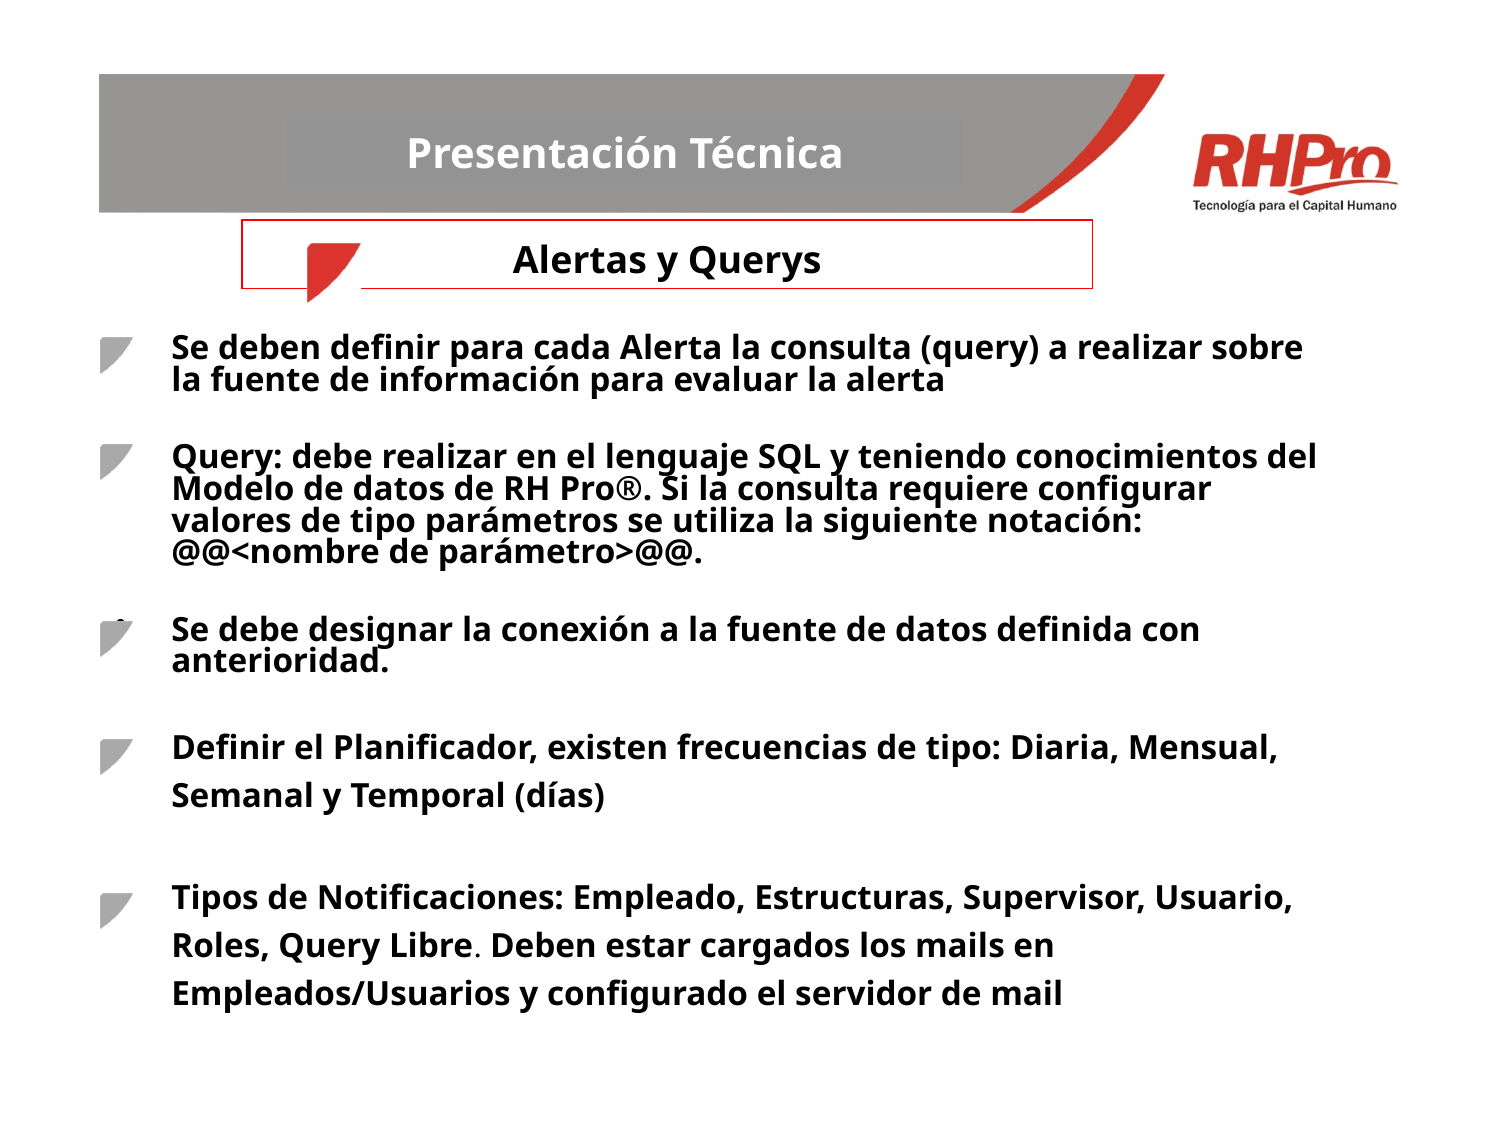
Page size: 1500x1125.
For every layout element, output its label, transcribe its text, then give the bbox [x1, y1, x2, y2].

picture [99, 337, 133, 374]
text_box Alertas y Querys [242, 221, 1093, 289]
picture [99, 621, 133, 658]
picture [99, 443, 133, 480]
picture [99, 74, 1399, 213]
picture [99, 892, 133, 929]
list Se deben definir para cada Alerta la consulta (query) a realizar sobre la fuente de información para evaluar la alerta Query: debe realizar en el lenguaje SQL y teniendo conocimientos del Modelo de datos de RH Pro®. Si la consulta requiere configurar valores de tipo parámetros se utiliza la siguiente notación: @@<nombre de parámetro>@@. Se debe designar la conexión a la fuente de datos definida con anterioridad. Definir el Planificador, existen frecuencias de tipo: Diaria, Mensual, Semanal y Temporal (días) Tipos de Notificaciones: Empleado, Estructuras, Supervisor, Usuario, Roles, Query Libre. Deben estar cargados los mails en Empleados/Usuarios y configurado el servidor de mail [100, 326, 1341, 1036]
picture [306, 243, 361, 304]
picture [99, 739, 133, 776]
